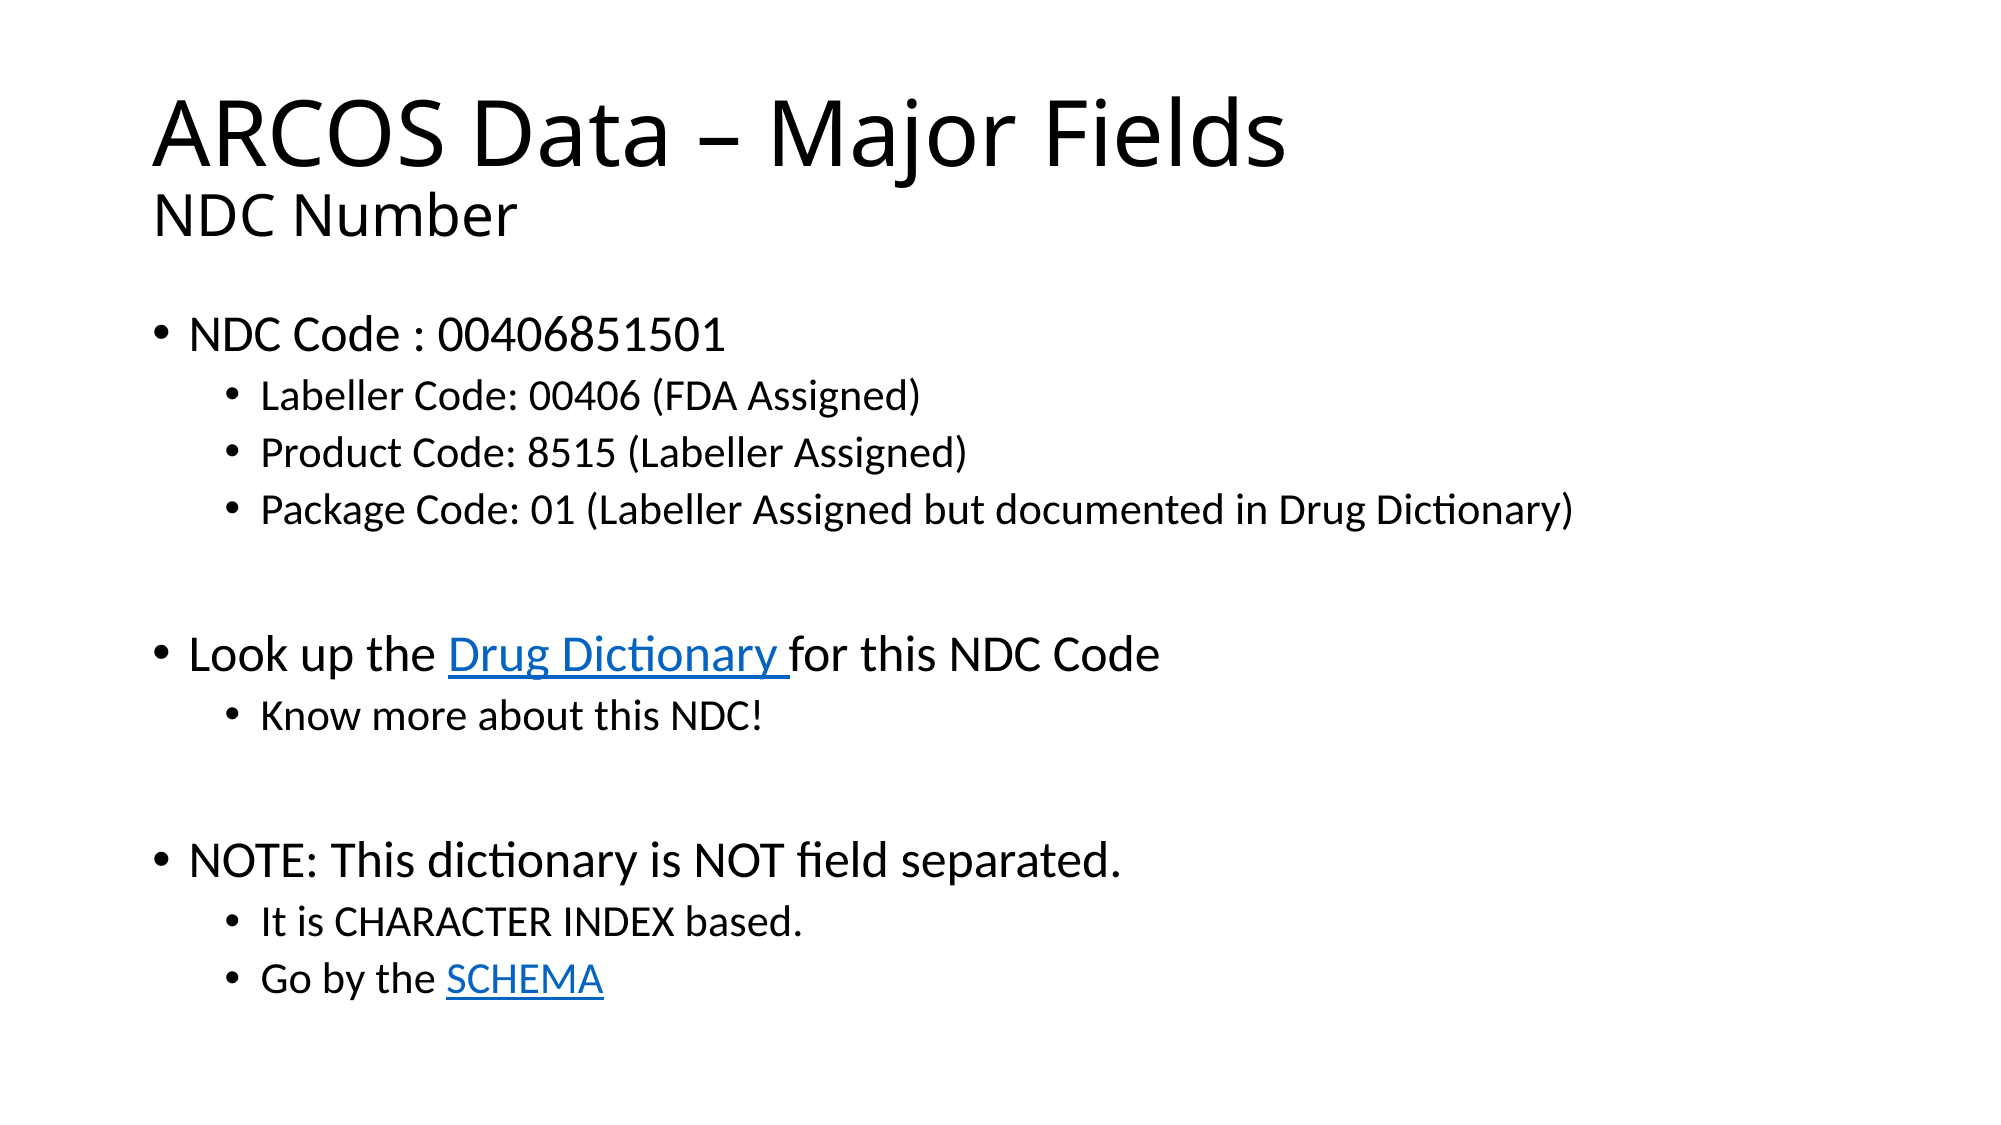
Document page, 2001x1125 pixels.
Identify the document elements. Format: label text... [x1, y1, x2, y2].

title ARCOS Data – Major Fields NDC Number [137, 59, 1863, 278]
list NDC Code : 00406851501 Labeller Code: 00406 (FDA Assigned) Product Code: 8515 (Labeller Assigned) Package Code: 01 (Labeller Assigned but documented in Drug Dictionary) Look up the Drug Dictionary for this NDC Code Know more about this NDC! NOTE: This dictionary is NOT field separated. It is CHARACTER INDEX based. Go by the SCHEMA [137, 299, 1863, 1014]
